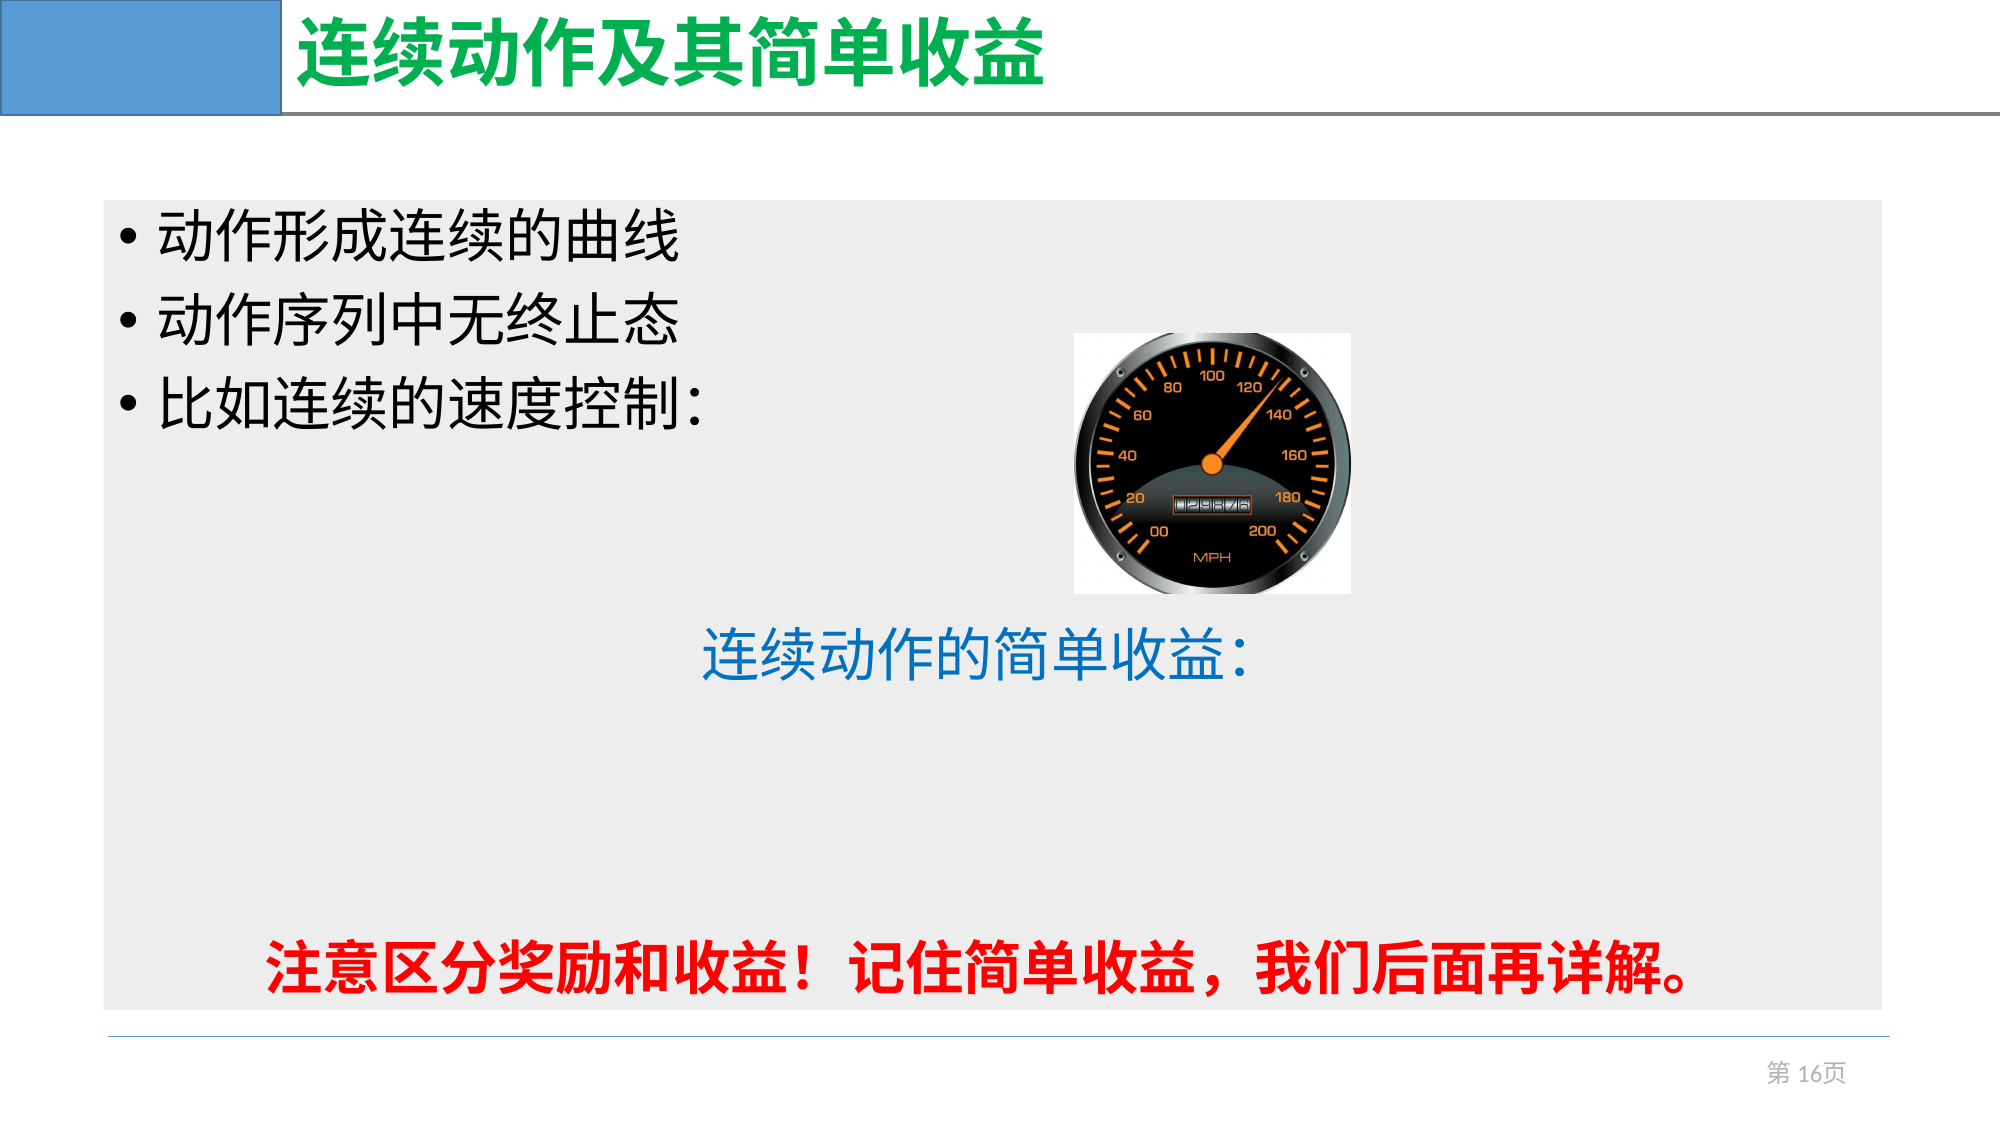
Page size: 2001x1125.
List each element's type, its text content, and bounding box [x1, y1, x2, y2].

title 连续动作及其简单收益 [281, 0, 1959, 114]
picture [1074, 333, 1351, 594]
text_box 注意区分奖励和收益！记住简单收益，我们后面再详解。 [249, 924, 1736, 1009]
slide_number 第16页 [1412, 1042, 1863, 1103]
